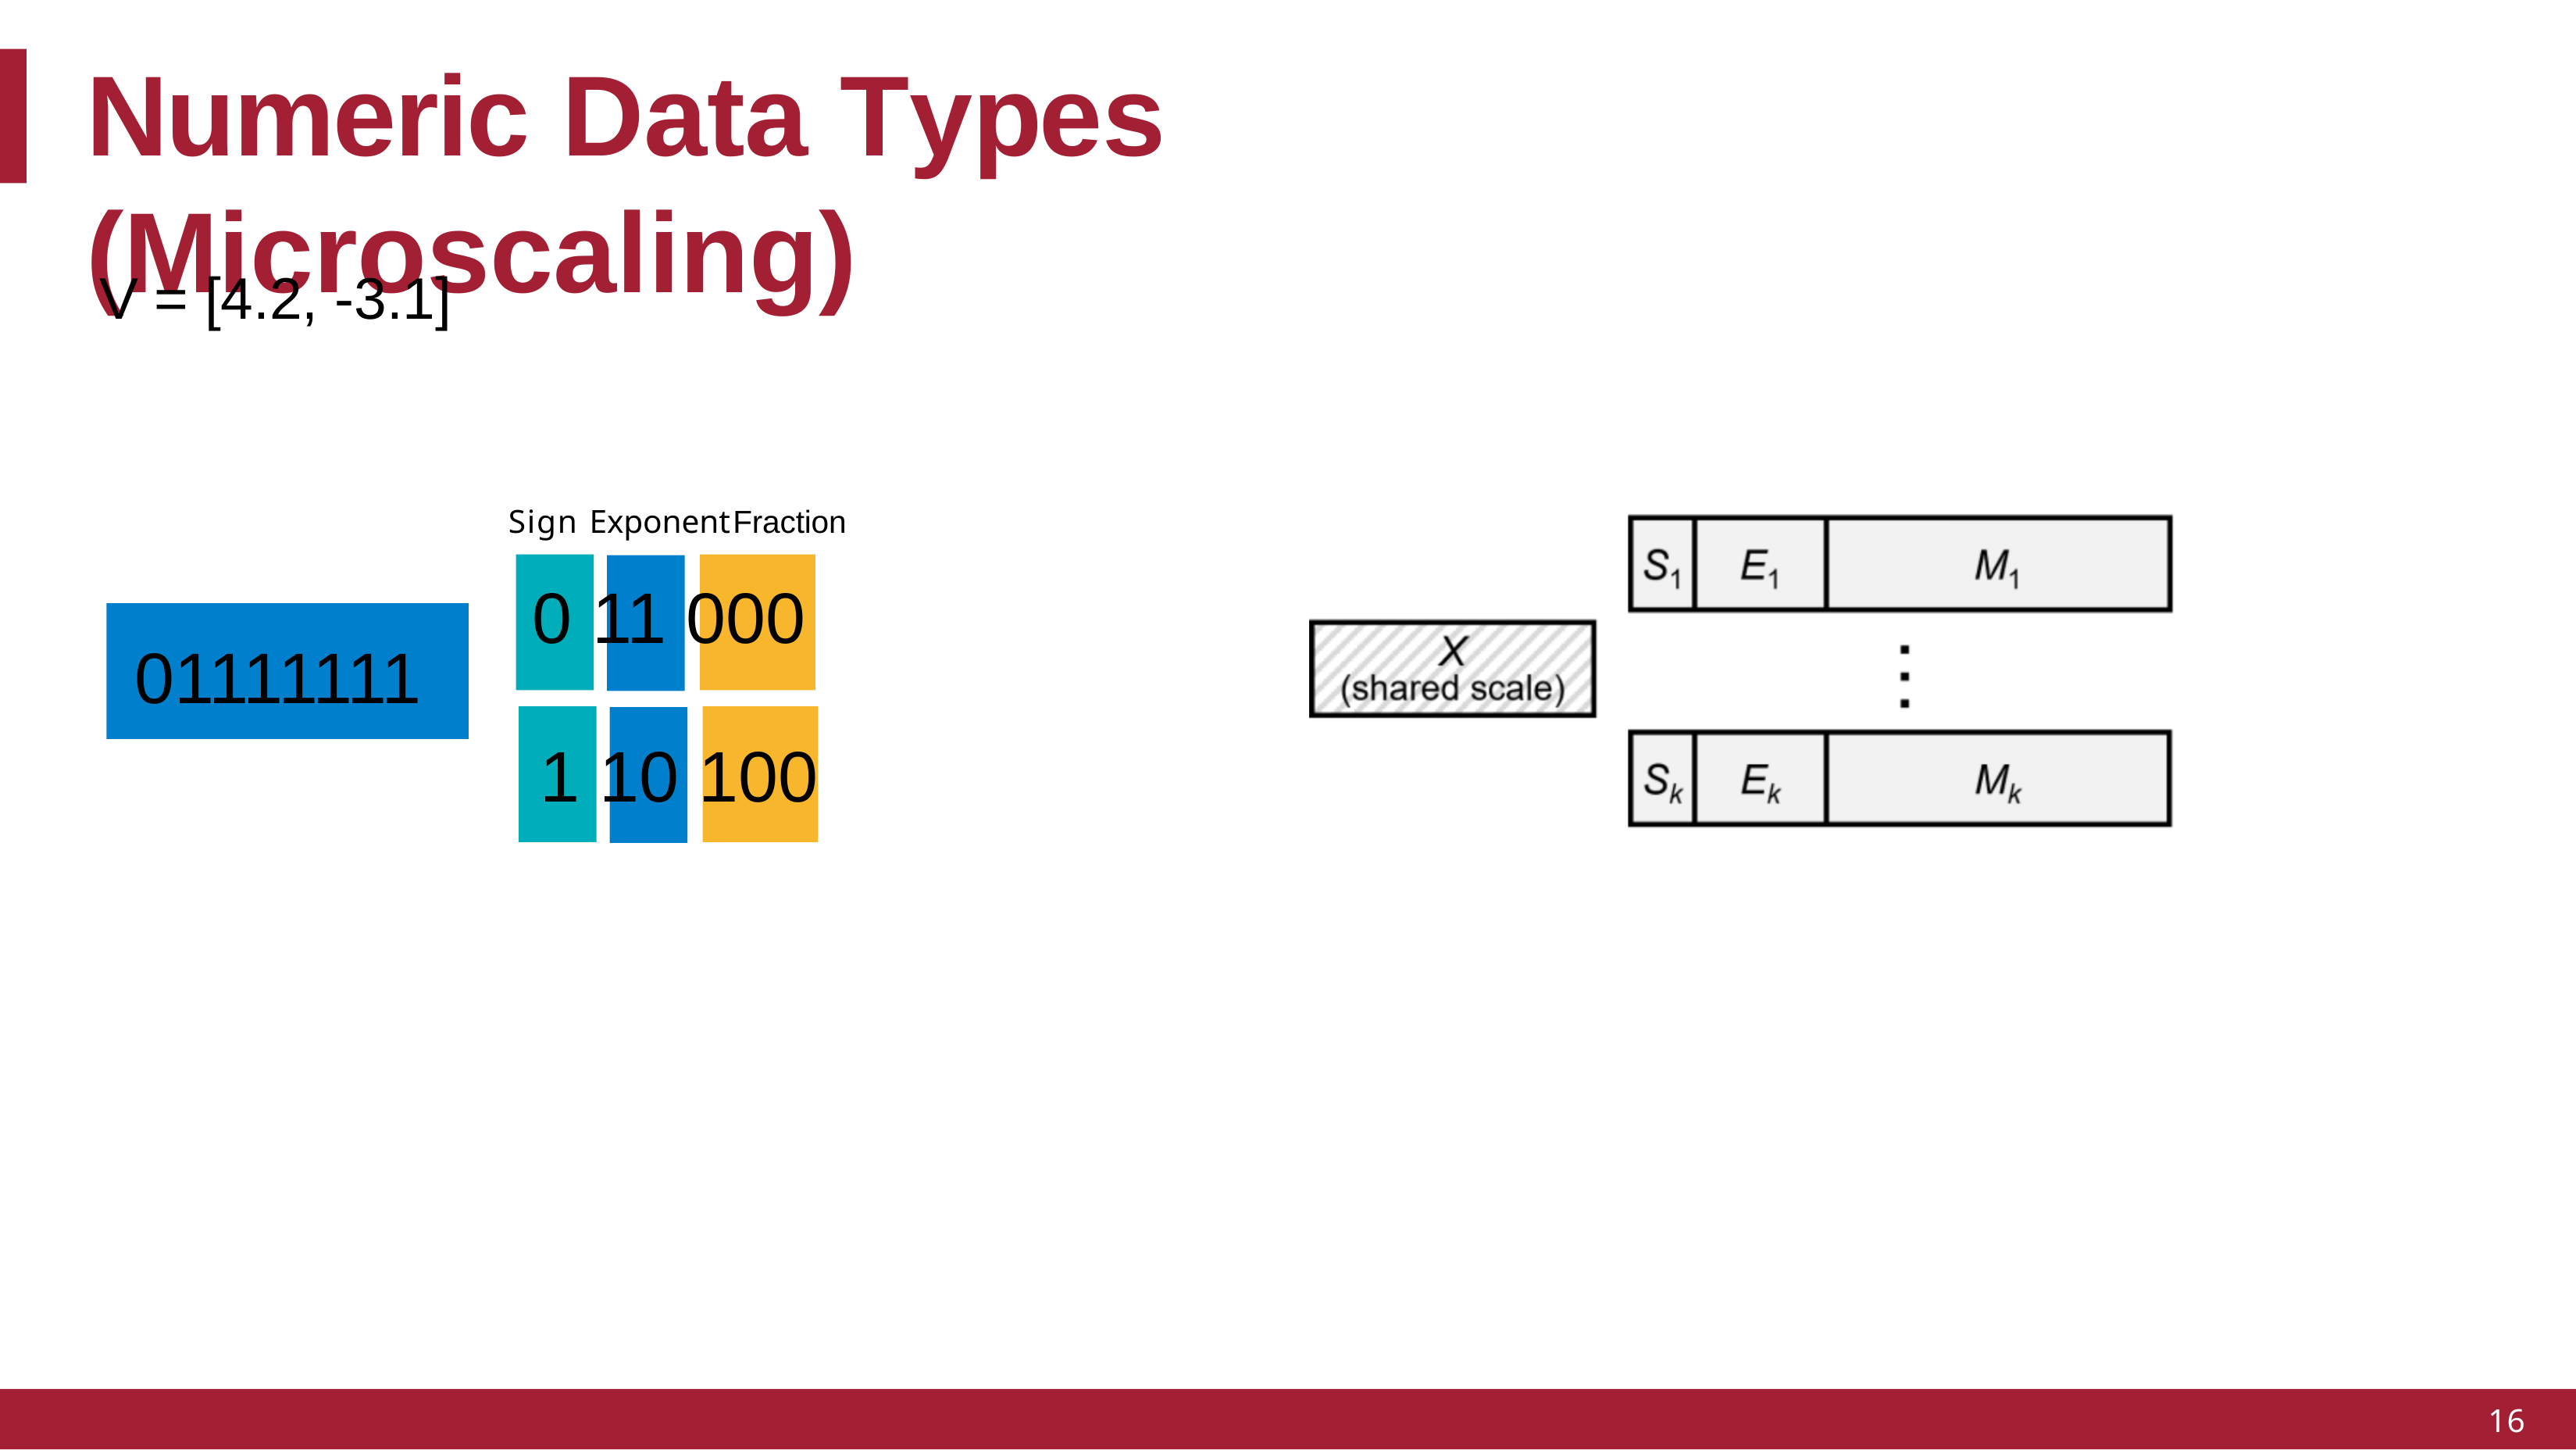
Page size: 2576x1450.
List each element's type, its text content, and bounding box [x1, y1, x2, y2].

text_box [701, 705, 820, 724]
text_box [105, 664, 470, 741]
text_box [701, 823, 820, 844]
text_box 1 10 100 [407, 724, 951, 823]
slide_number 16 [2483, 1399, 2531, 1450]
text_box [605, 554, 687, 566]
text_box [698, 552, 817, 566]
text_box Sign [506, 499, 587, 540]
text_box [517, 823, 598, 844]
picture [1308, 452, 2214, 899]
text_box [698, 664, 817, 691]
title Numeric Data Types (Microscaling) [84, 40, 1943, 316]
text_box V = [4.2, -3.1] [87, 255, 1376, 338]
text_box Exponent [587, 499, 731, 540]
text_box 01111111 [87, 626, 469, 723]
text_box [608, 705, 689, 724]
text_box [515, 664, 595, 691]
text_box 0 11 000 [451, 566, 908, 664]
text_box [515, 552, 595, 566]
text_box [105, 602, 451, 626]
text_box [608, 823, 689, 845]
text_box [605, 664, 687, 693]
text_box [517, 705, 598, 724]
text_box Fraction [731, 499, 871, 540]
